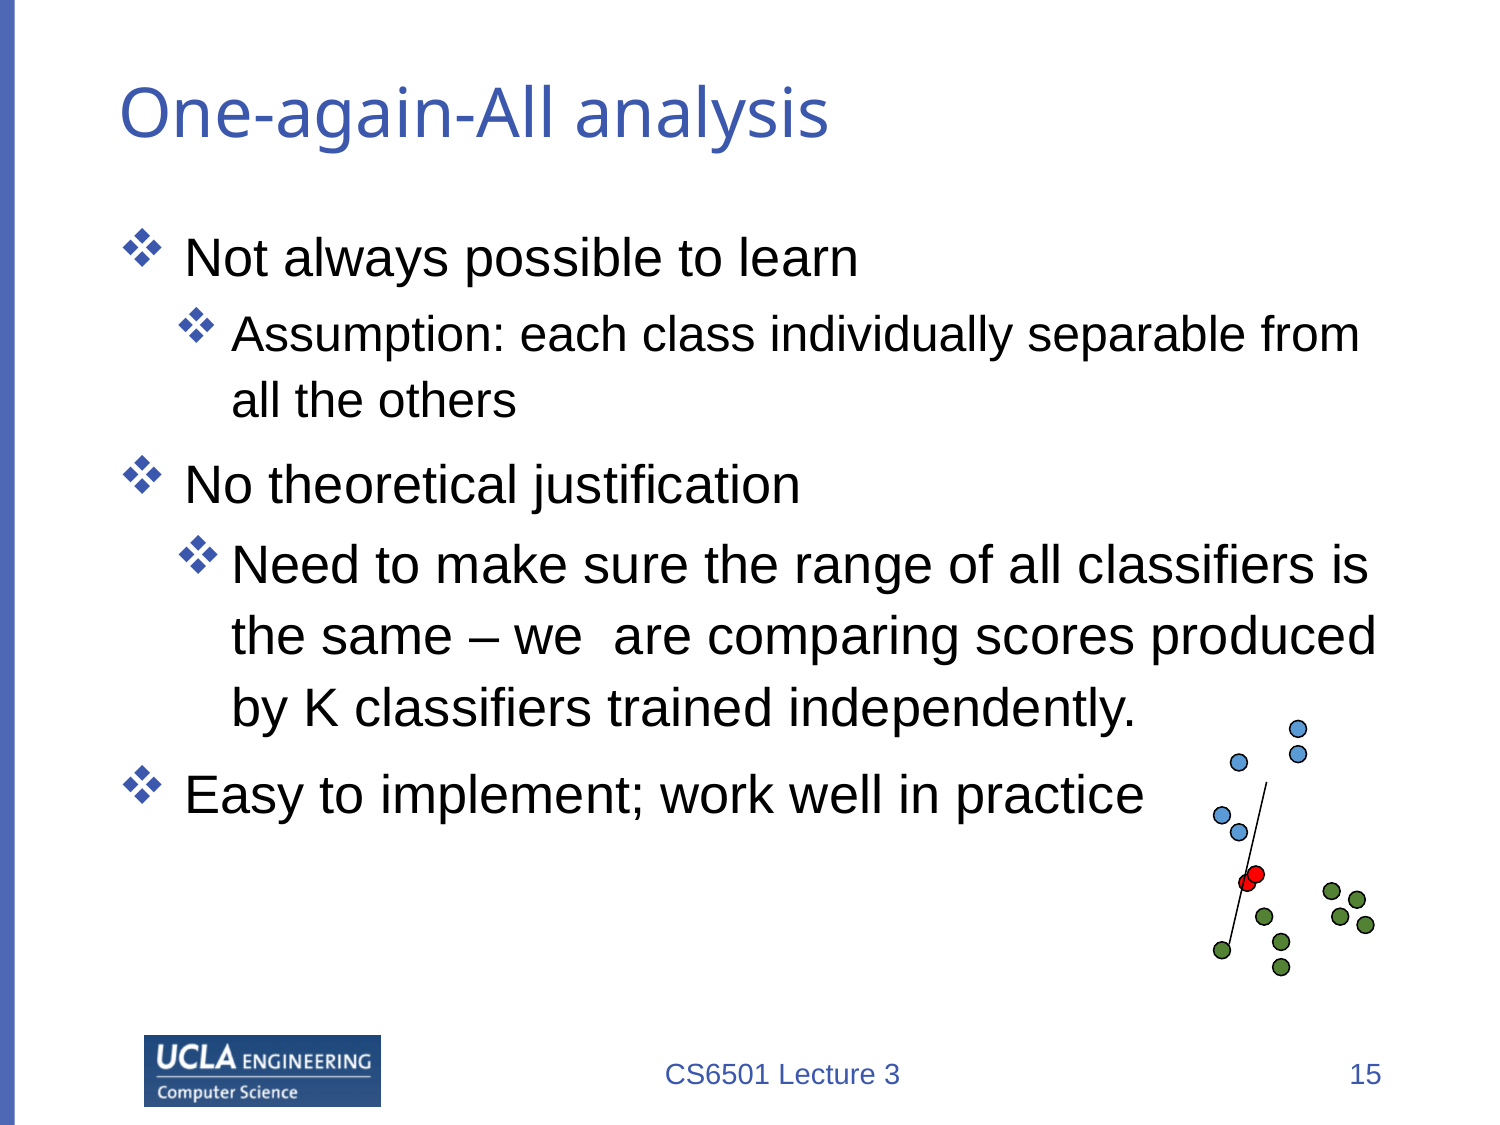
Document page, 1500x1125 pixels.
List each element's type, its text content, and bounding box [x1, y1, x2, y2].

text_box [1230, 823, 1248, 841]
text_box [1238, 874, 1256, 892]
picture [144, 1035, 381, 1107]
slide_number 15 [1177, 1042, 1397, 1103]
text_box [1255, 908, 1273, 926]
text_box [1289, 720, 1307, 738]
list Not always possible to learn Assumption: each class individually separable from all the others No theoretical justification Need to make sure the range of all classifiers is the same – we are comparing scores produced by K classifiers trained independently. Easy to implement; work well in practice [103, 208, 1397, 1014]
footer CS6501 Lecture 3 [496, 1042, 1069, 1103]
text_box [1331, 908, 1349, 926]
text_box [1323, 882, 1341, 900]
title One-again-All analysis [103, 59, 1397, 171]
text_box [1348, 891, 1366, 909]
text_box [1272, 958, 1290, 976]
text_box [1247, 865, 1265, 883]
text_box [1289, 745, 1307, 763]
text_box [1230, 754, 1248, 771]
text_box [1213, 941, 1231, 959]
text_box [1357, 916, 1374, 934]
text_box [1213, 806, 1231, 824]
text_box [1272, 933, 1290, 951]
